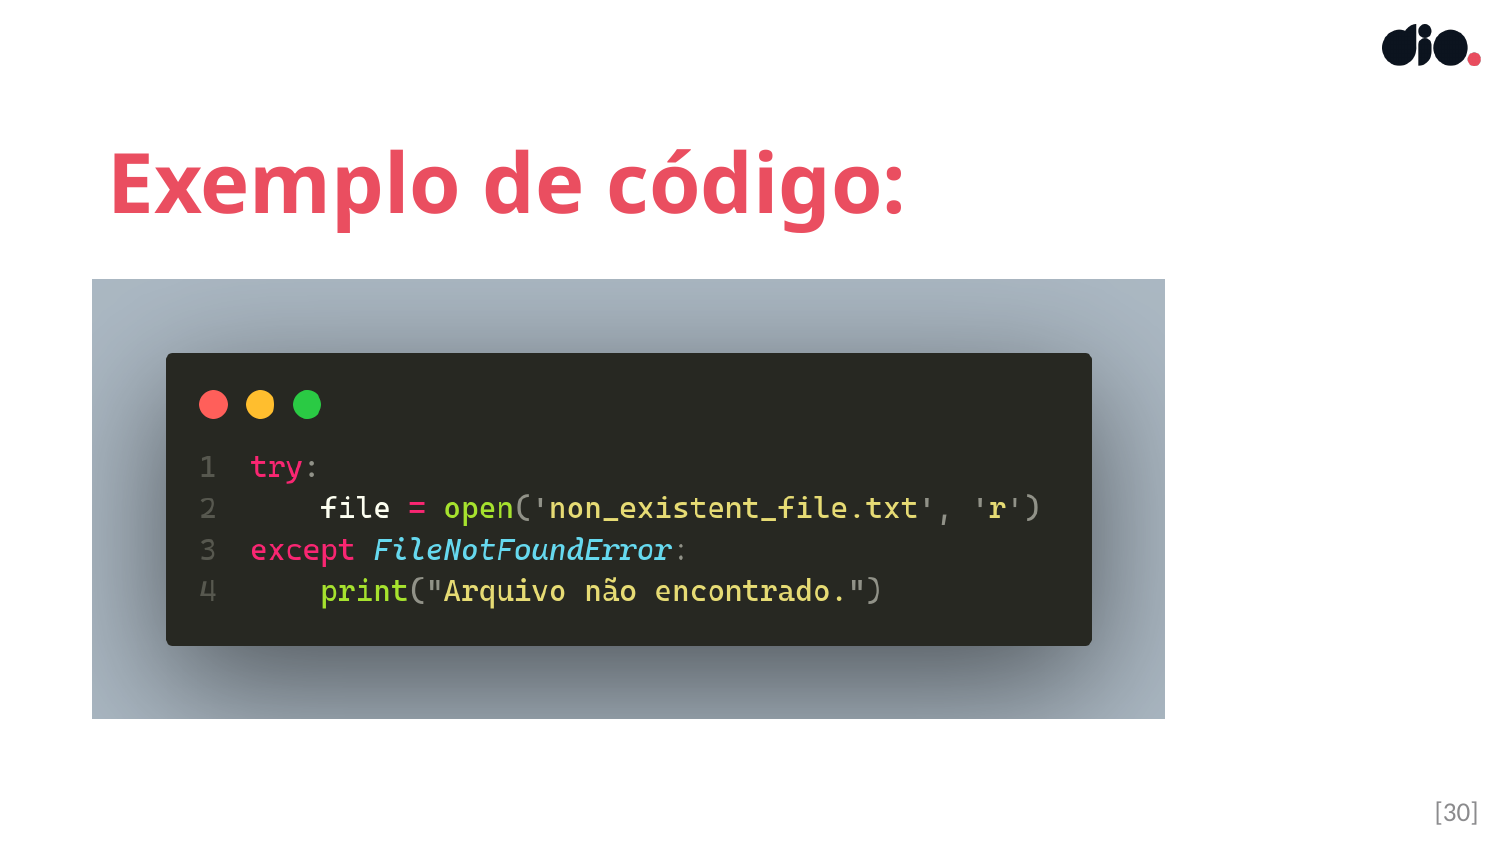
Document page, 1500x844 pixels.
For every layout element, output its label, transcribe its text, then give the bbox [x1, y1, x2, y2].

text_box Exemplo de código: [92, 104, 1408, 243]
slide_number [30] [1403, 779, 1494, 844]
picture [92, 279, 1165, 719]
picture [1382, 24, 1481, 66]
